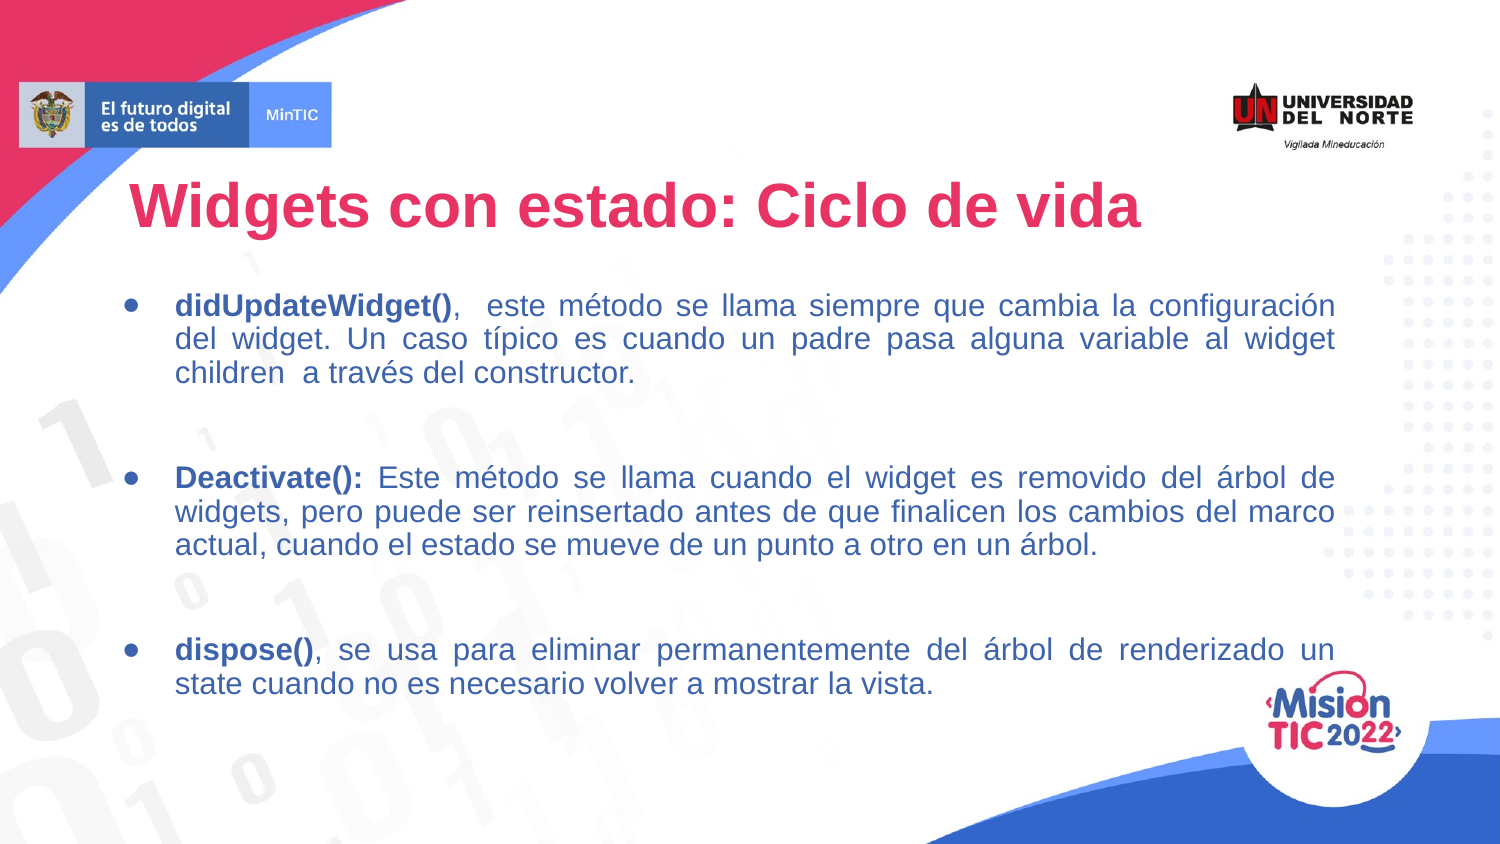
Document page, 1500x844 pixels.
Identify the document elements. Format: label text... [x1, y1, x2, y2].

text_box didUpdateWidget(), este método se llama siempre que cambia la configuración del widget. Un caso típico es cuando un padre pasa alguna variable al widget children a través del constructor. Deactivate(): Este método se llama cuando el widget es removido del árbol de widgets, pero puede ser reinsertado antes de que finalicen los cambios del marco actual, cuando el estado se mueve de un punto a otro en un árbol. dispose(), se usa para eliminar permanentemente del árbol de renderizado un state cuando no es necesario volver a mostrar la vista. [99, 283, 1338, 778]
text_box Widgets con estado: Ciclo de vida [118, 67, 1356, 246]
picture [0, 0, 1500, 844]
